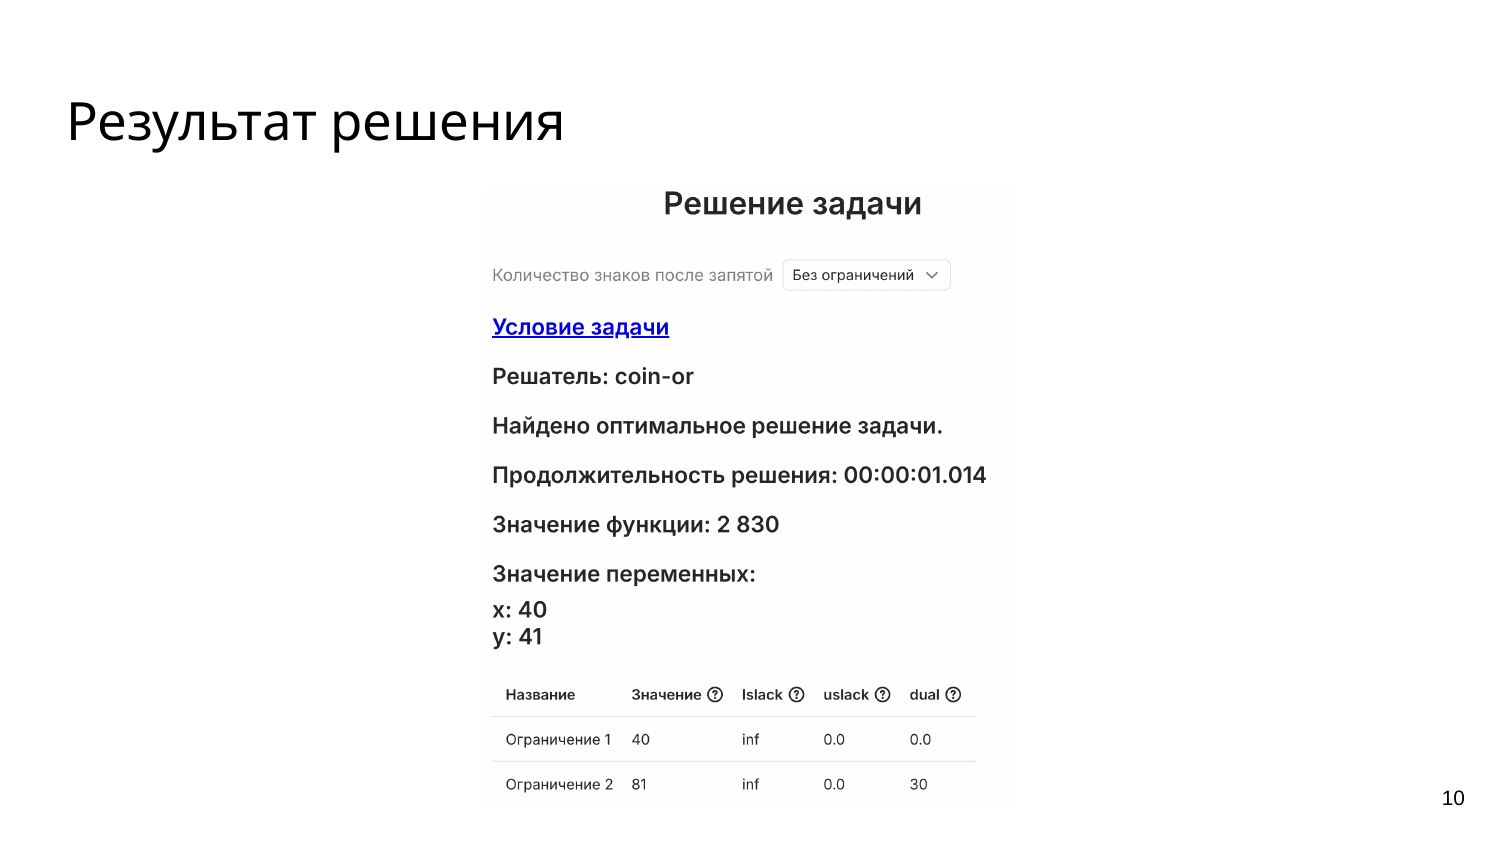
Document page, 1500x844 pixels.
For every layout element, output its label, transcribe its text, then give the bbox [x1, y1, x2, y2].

title Результат решения [51, 72, 1449, 167]
slide_number 10 [1389, 764, 1480, 830]
picture [482, 188, 1017, 808]
